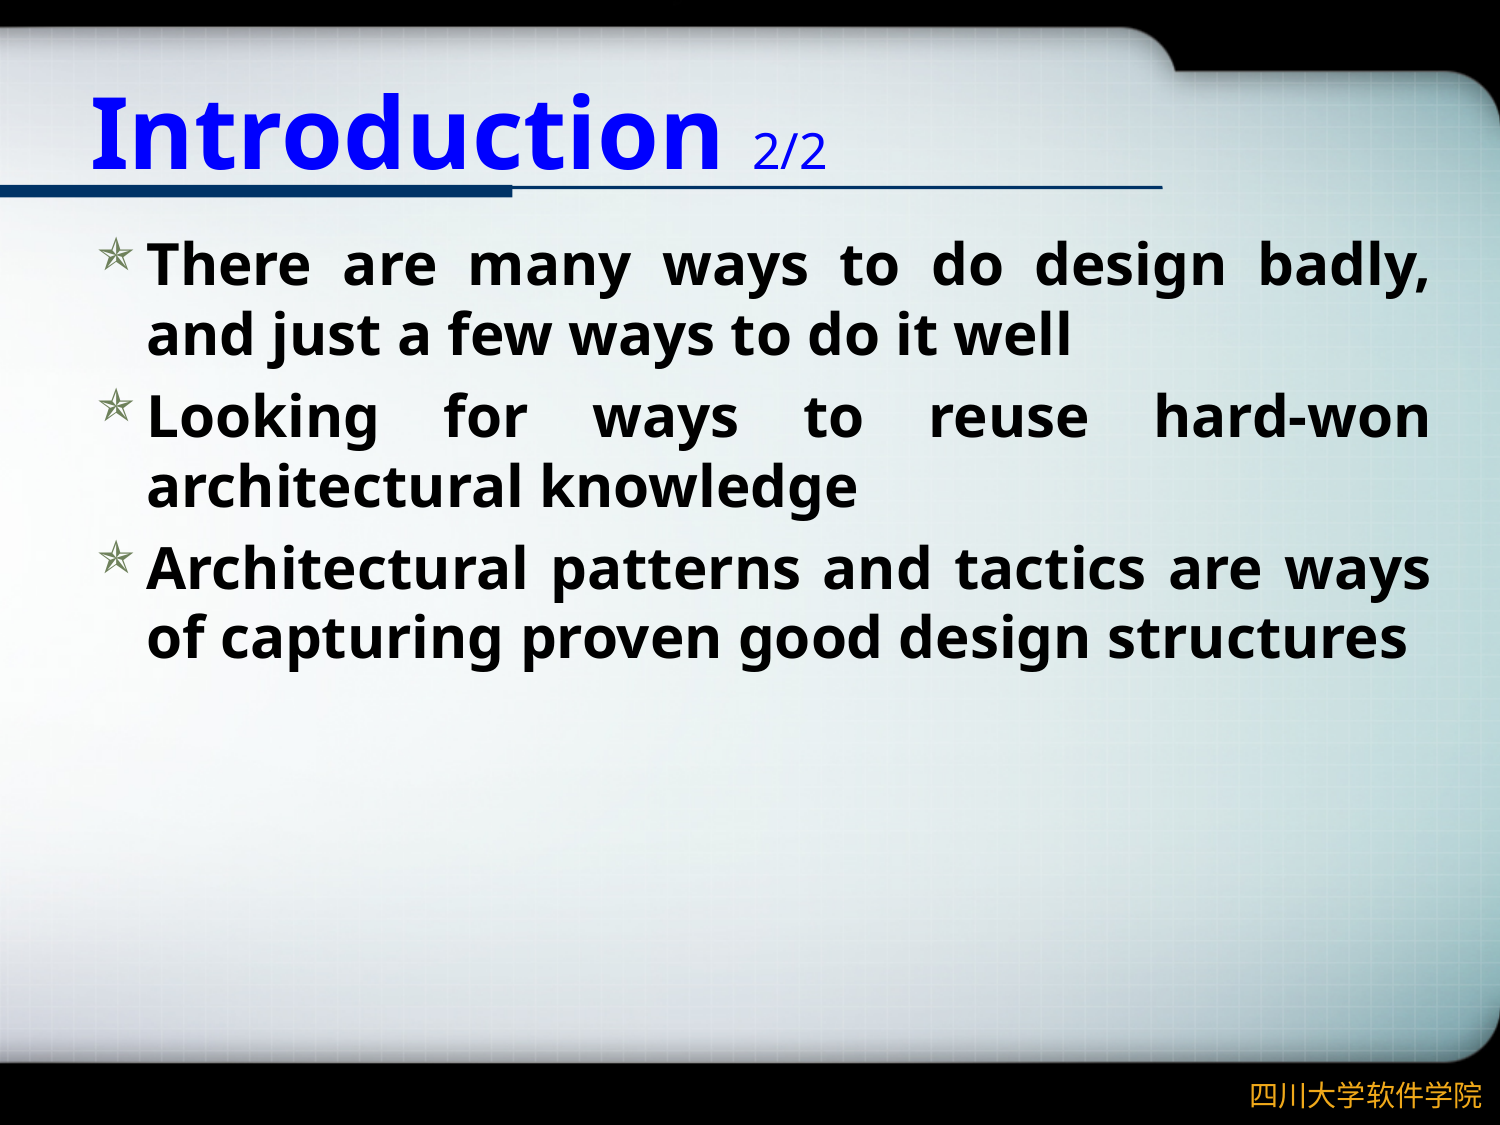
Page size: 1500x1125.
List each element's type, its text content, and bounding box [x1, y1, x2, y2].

title Introduction 2/2 [75, 78, 1500, 180]
picture [0, 0, 1500, 1125]
list There are many ways to do design badly, and just a few ways to do it well Looking for ways to reuse hard-won architectural knowledge Architectural patterns and tactics are ways of capturing proven good design structures [75, 219, 1447, 1083]
